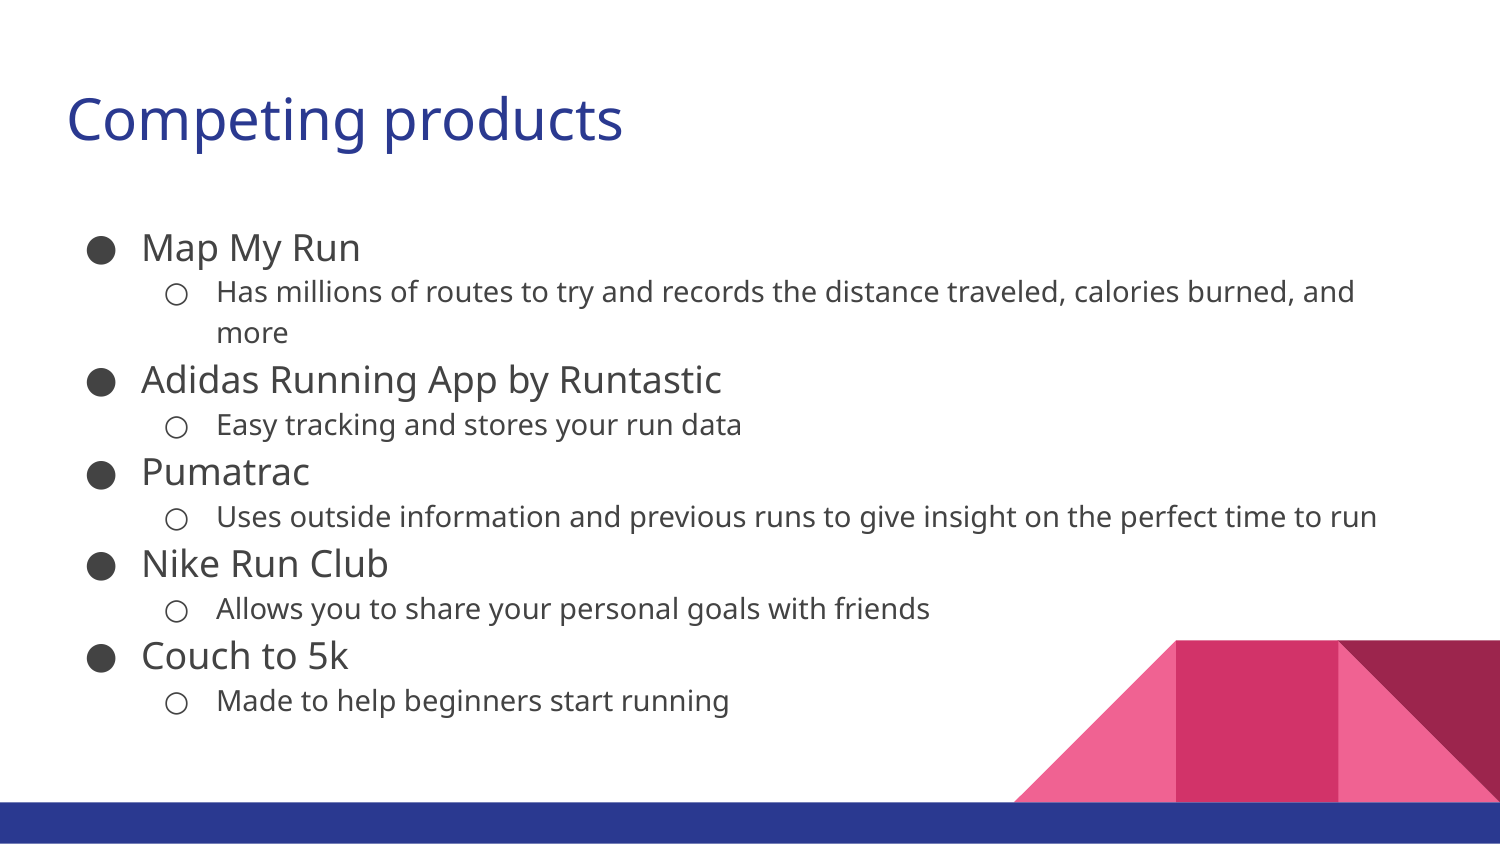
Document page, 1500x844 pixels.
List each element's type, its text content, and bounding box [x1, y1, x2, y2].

list Map My Run Has millions of routes to try and records the distance traveled, calories burned, and more Adidas Running App by Runtastic Easy tracking and stores your run data Pumatrac Uses outside information and previous runs to give insight on the perfect time to run Nike Run Club Allows you to share your personal goals with friends Couch to 5k Made to help beginners start running [51, 201, 1449, 750]
title Competing products [51, 67, 1449, 167]
